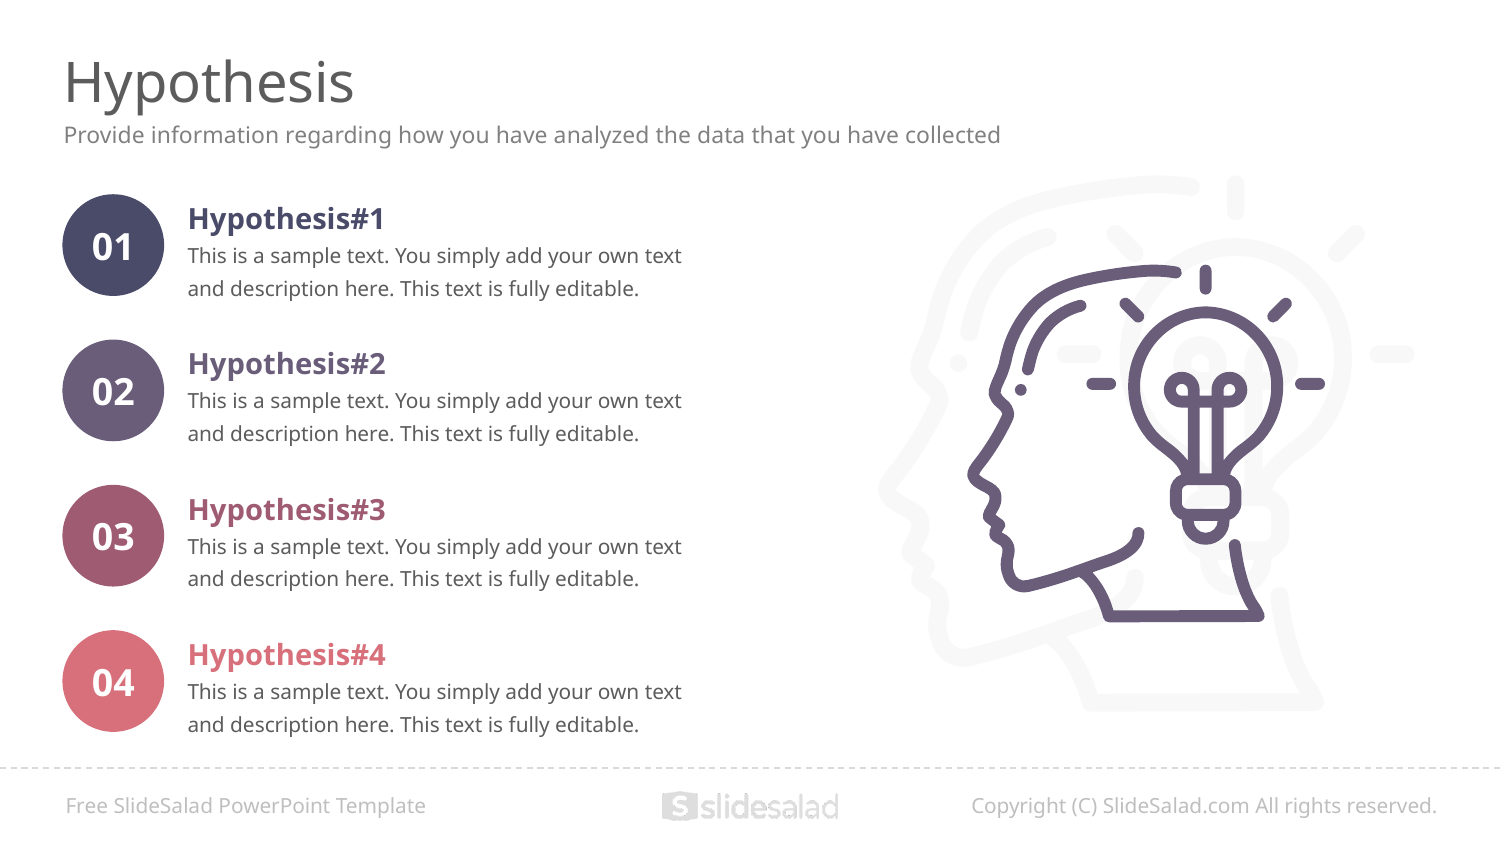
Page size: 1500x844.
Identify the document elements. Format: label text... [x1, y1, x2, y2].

text_box 04 [62, 630, 165, 732]
text_box Hypothesis#1 This is a sample text. You simply add your own text and description here. This text is fully editable. [187, 189, 688, 301]
text_box 01 [62, 194, 165, 296]
text_box Hypothesis#4 This is a sample text. You simply add your own text and description here. This text is fully editable. [187, 625, 688, 737]
list Provide information regarding how you have analyzed the data that you have collected [63, 119, 1437, 149]
picture [662, 791, 838, 823]
title Hypothesis [63, 46, 1437, 114]
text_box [876, 174, 1415, 712]
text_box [966, 264, 1326, 623]
text_box Hypothesis#3 This is a sample text. You simply add your own text and description here. This text is fully editable. [187, 480, 688, 591]
text_box Hypothesis#2 This is a sample text. You simply add your own text and description here. This text is fully editable. [187, 335, 688, 446]
text_box 03 [62, 484, 165, 587]
text_box 02 [62, 339, 165, 442]
